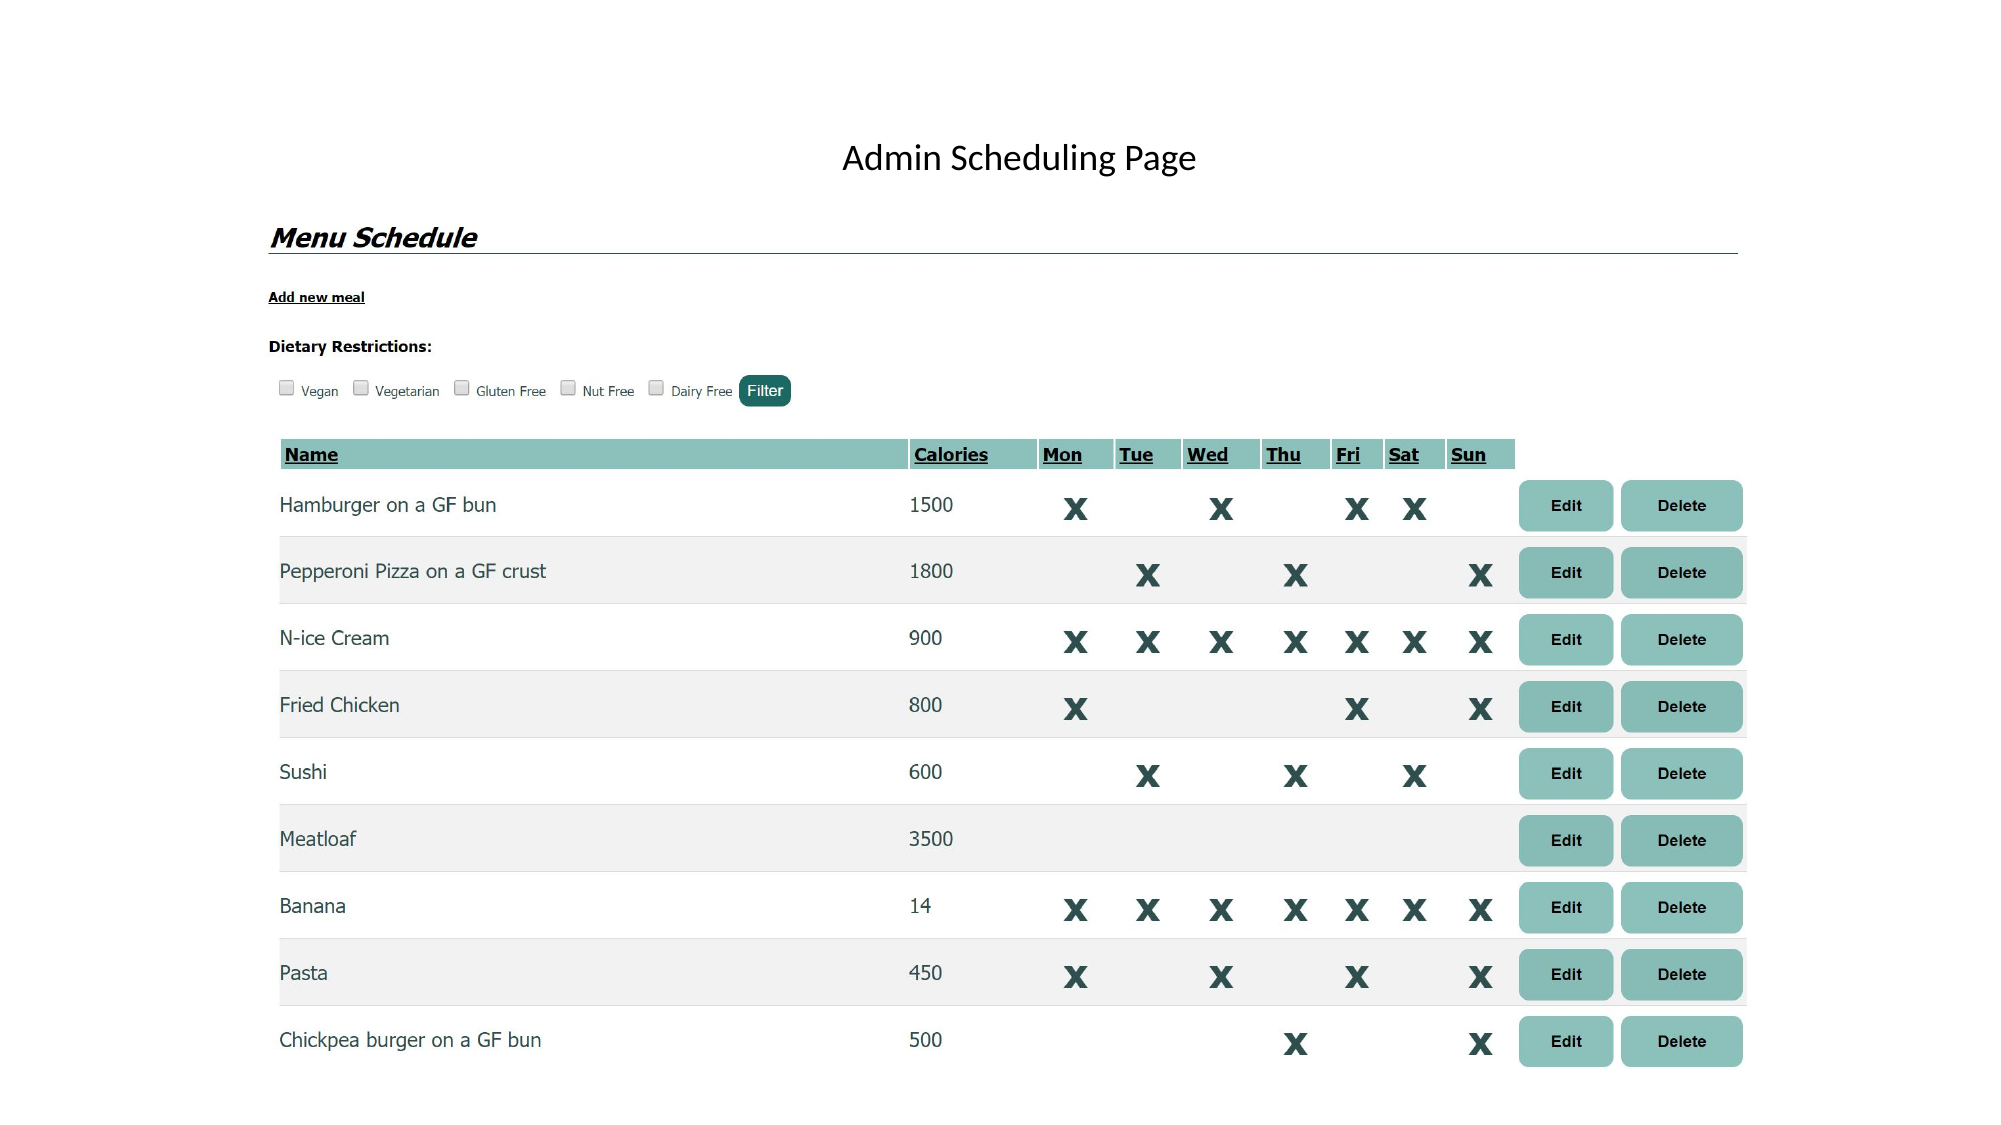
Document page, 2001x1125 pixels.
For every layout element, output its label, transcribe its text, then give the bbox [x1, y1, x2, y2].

text_box Admin Scheduling Page [827, 125, 1278, 186]
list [250, 216, 1750, 1069]
